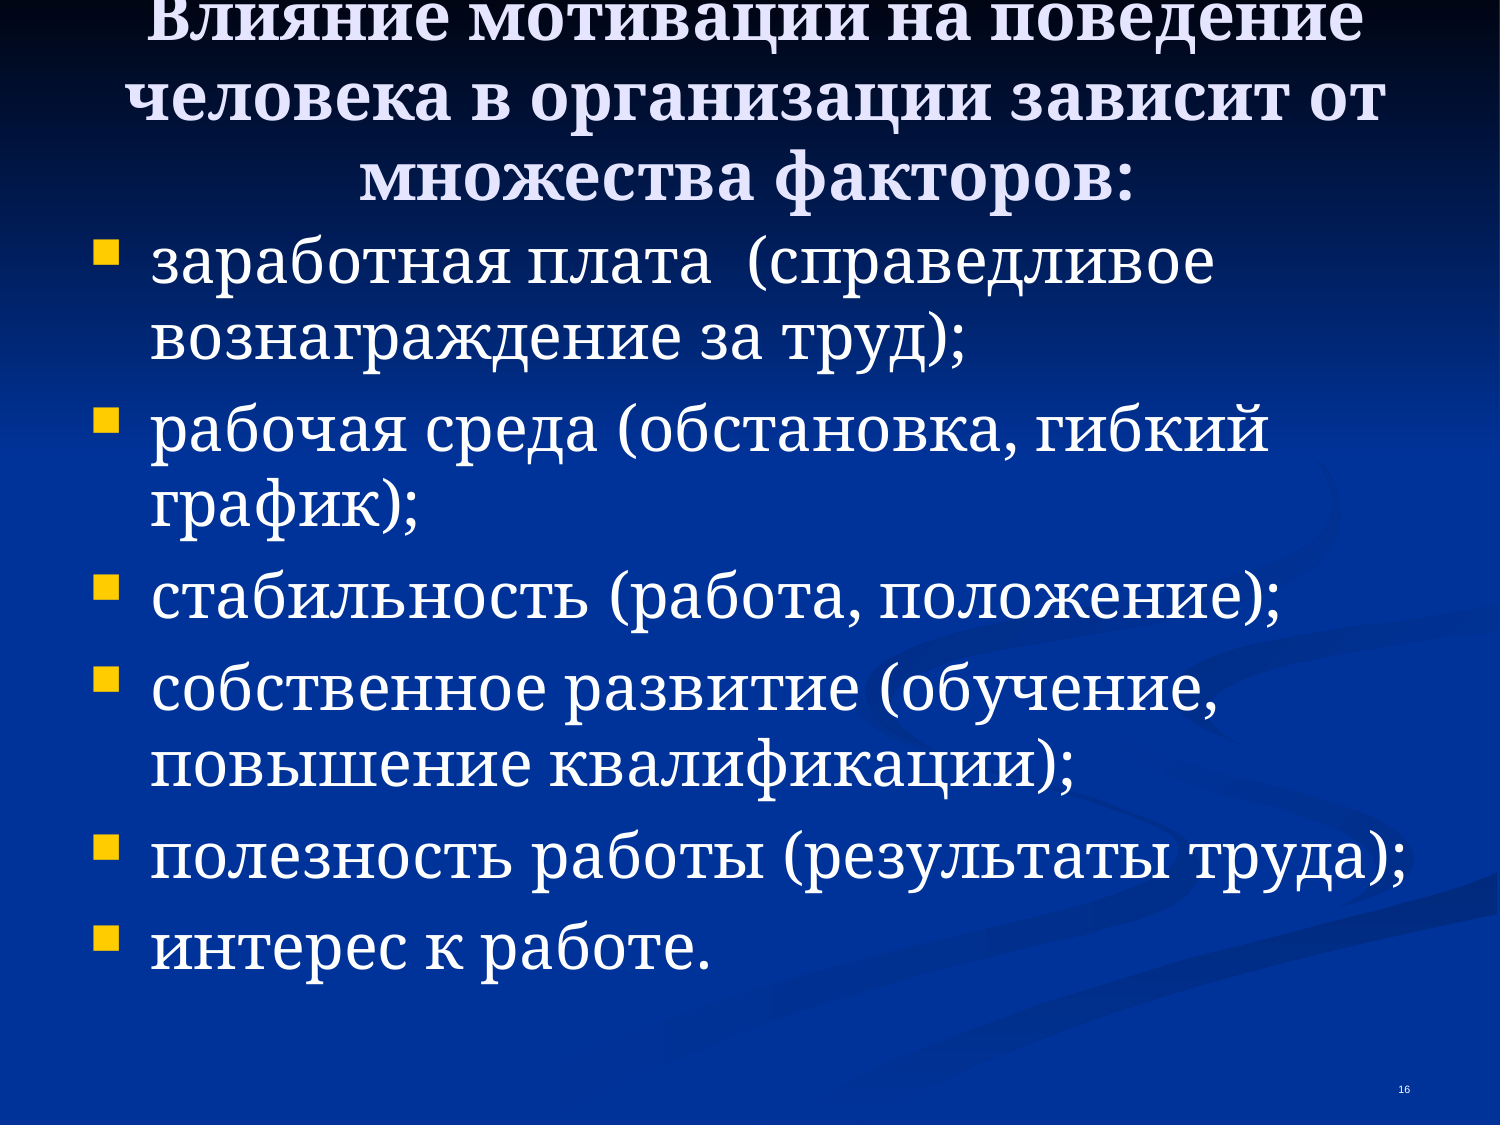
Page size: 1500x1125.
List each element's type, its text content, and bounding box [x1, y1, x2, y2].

text_box Влияние мотивации на поведение человека в организации зависит от множества факторов: [49, 0, 1463, 188]
text_box <number> [1074, 1074, 1426, 1104]
text_box заработная плата (справедливое вознаграждение за труд); рабочая среда (обстановка, гибкий график); стабильность (работа, положение); собственное развитие (обучение, повышение квалификации); полезность работы (результаты труда); интерес к работе. [74, 212, 1425, 1050]
